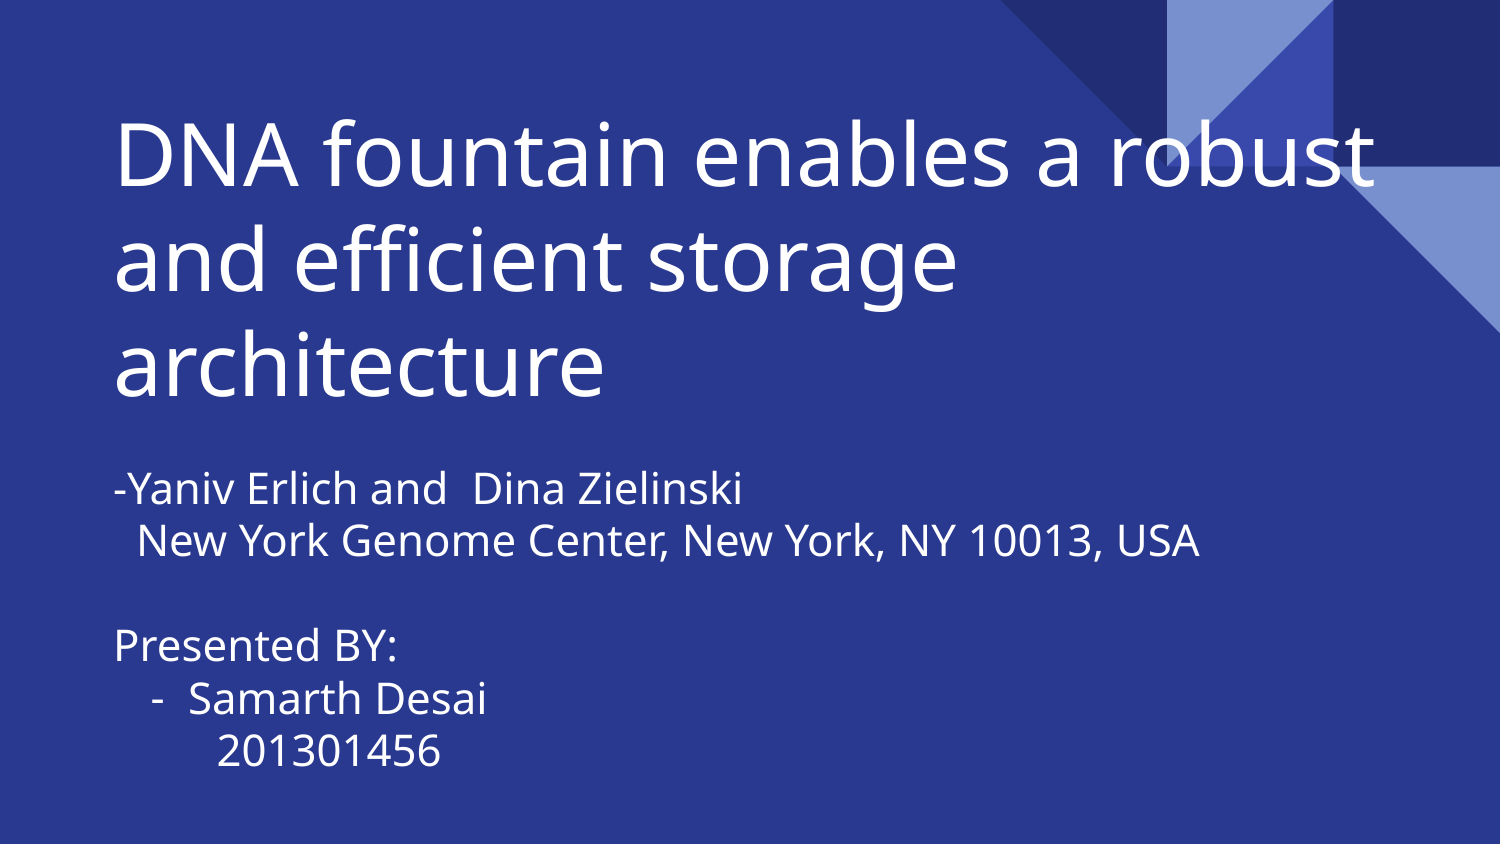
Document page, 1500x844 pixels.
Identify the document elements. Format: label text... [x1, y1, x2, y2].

title DNA fountain enables a robust and efficient storage architecture [98, 291, 1447, 429]
subtitle -Yaniv Erlich and Dina Zielinski New York Genome Center, New York, NY 10013, USA Presented BY: Samarth Desai 201301456 [98, 445, 1447, 517]
